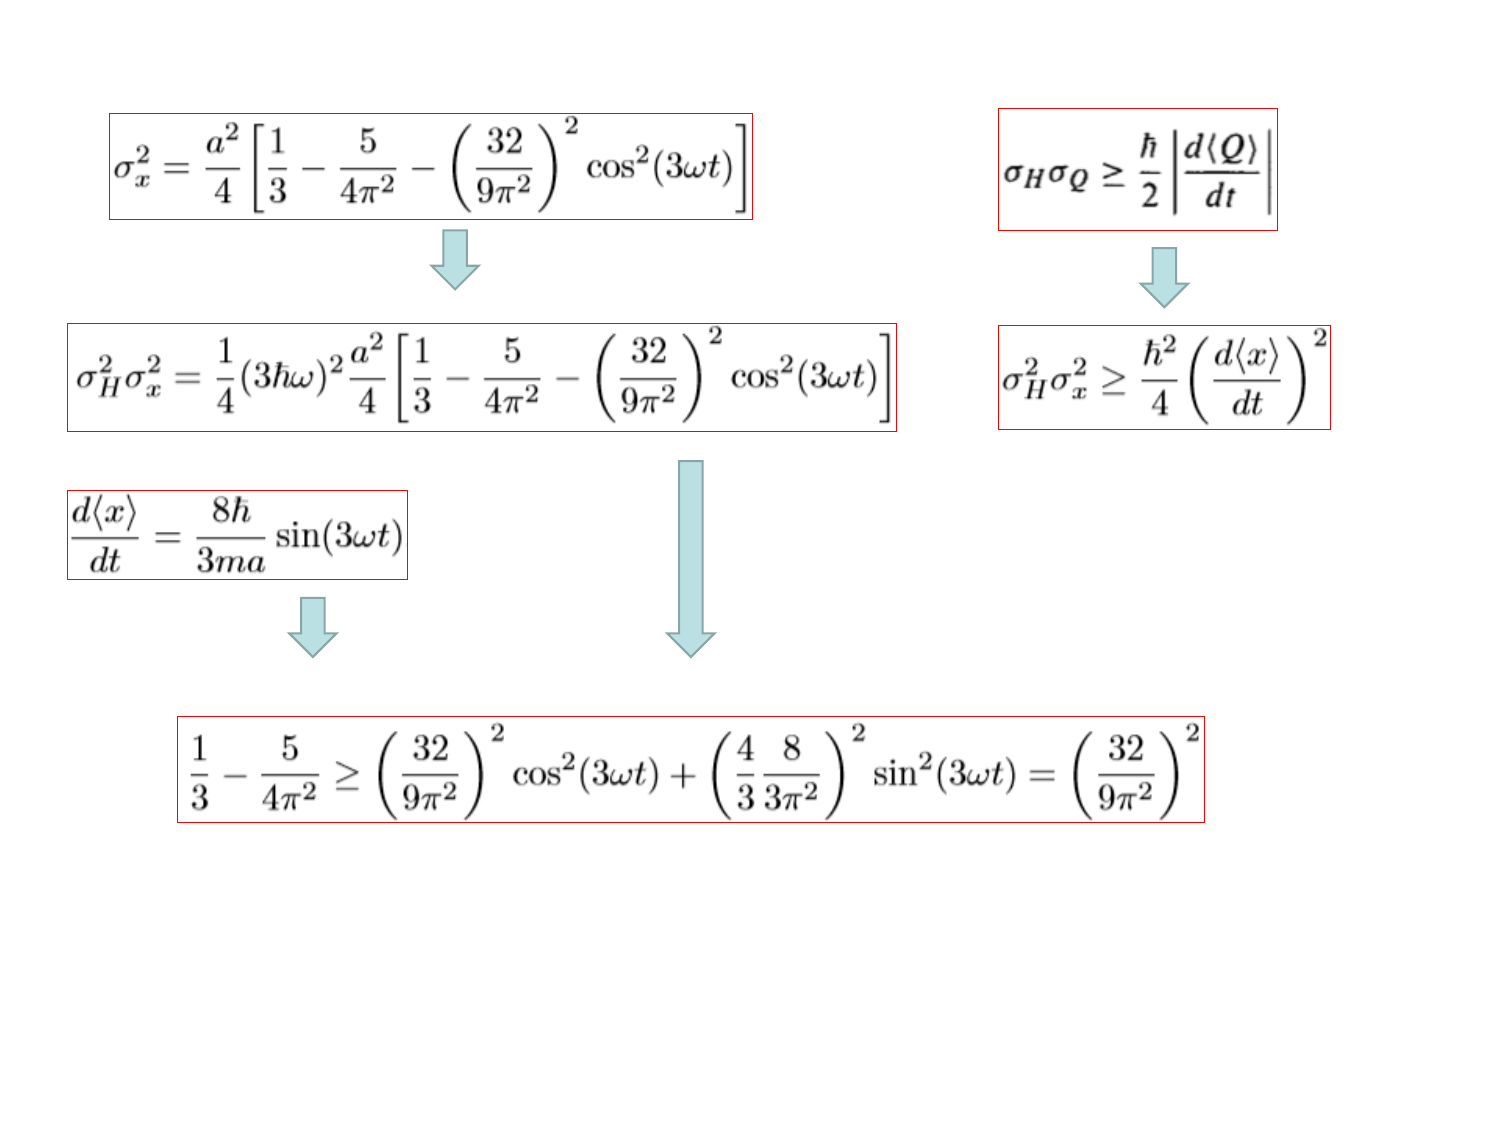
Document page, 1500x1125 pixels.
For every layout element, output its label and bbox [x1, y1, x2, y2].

picture [66, 323, 897, 432]
picture [109, 113, 753, 220]
text_box [664, 460, 718, 659]
text_box [429, 229, 482, 291]
picture [997, 325, 1331, 430]
picture [997, 108, 1278, 231]
picture [66, 490, 408, 580]
text_box [286, 596, 339, 659]
text_box [1138, 247, 1191, 309]
picture [177, 716, 1205, 823]
